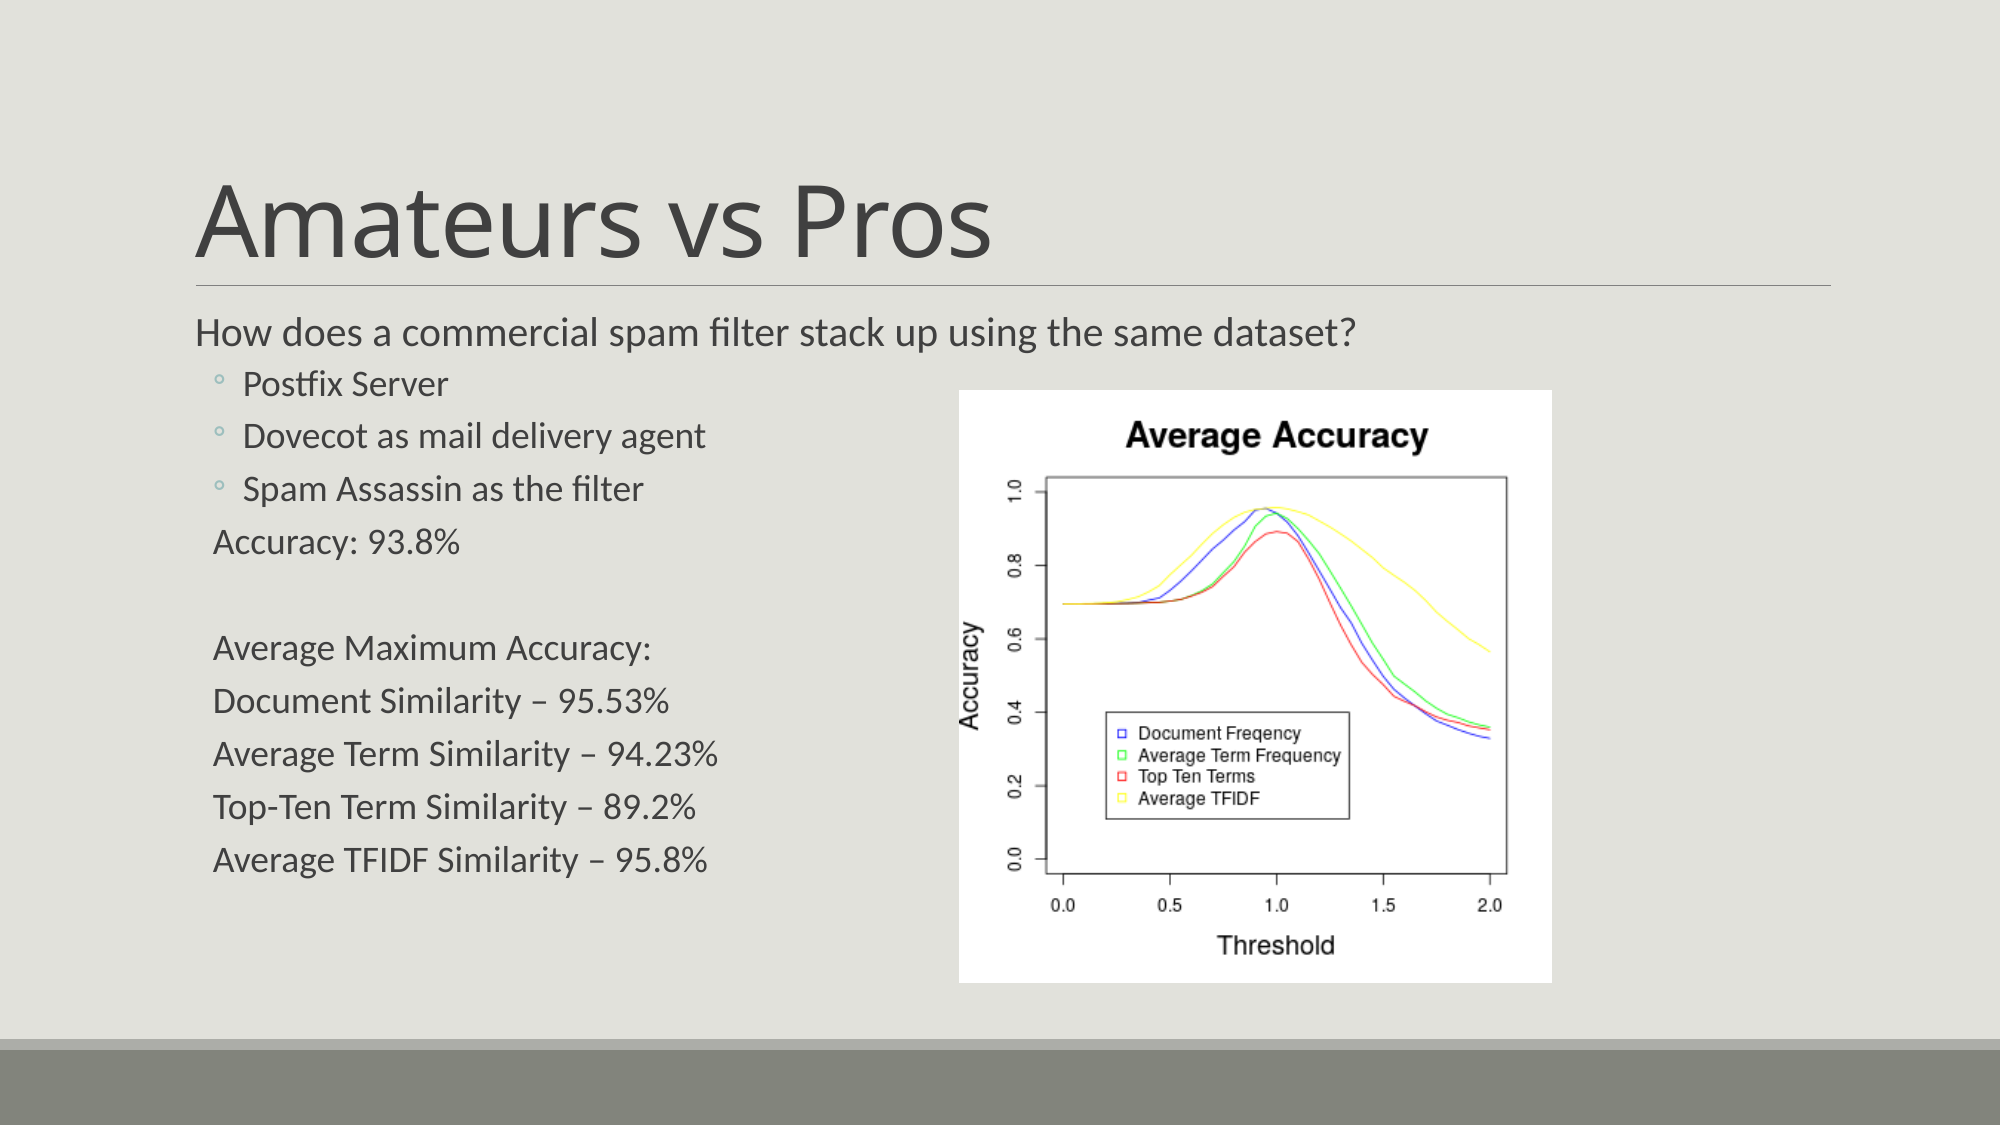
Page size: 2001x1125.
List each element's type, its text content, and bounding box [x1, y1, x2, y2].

title Amateurs vs Pros [180, 47, 1830, 285]
picture [958, 389, 1553, 984]
list How does a commercial spam filter stack up using the same dataset? Postfix Server Dovecot as mail delivery agent Spam Assassin as the filter Accuracy: 93.8% Average Maximum Accuracy: Document Similarity – 95.53% Average Term Similarity – 94.23% Top-Ten Term Similarity – 89.2% Average TFIDF Similarity – 95.8% [180, 302, 1830, 963]
